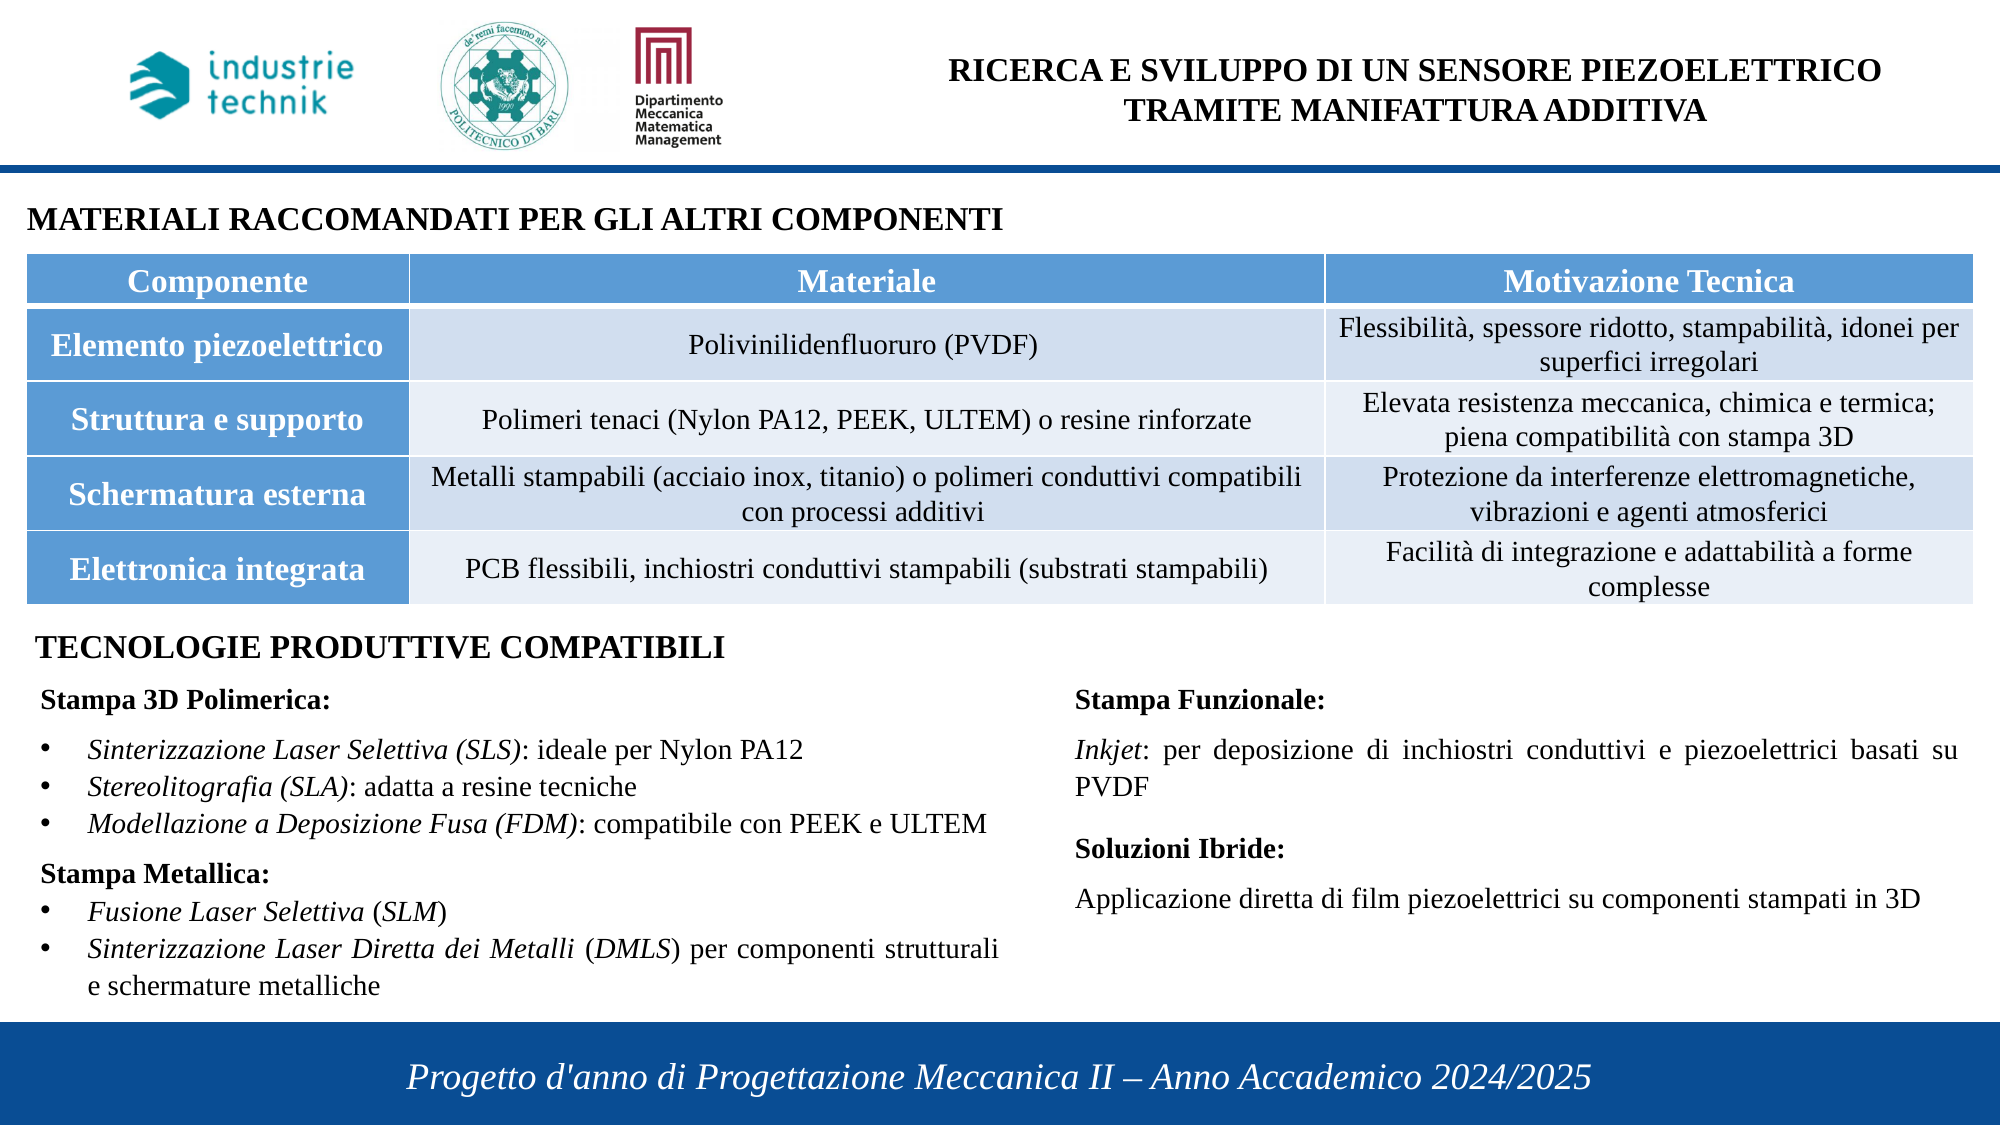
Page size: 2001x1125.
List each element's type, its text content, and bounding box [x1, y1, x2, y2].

text_box Progetto d'anno di Progettazione Meccanica II – Anno Accademico 2024/2025 [0, 1022, 2000, 1125]
text_box MATERIALI RACCOMANDATI PER GLI ALTRI COMPONENTI [0, 183, 1033, 245]
picture [74, 15, 401, 152]
table_header Componente [27, 254, 409, 303]
text_box TECNOLOGIE PRODUTTIVE COMPATIBILI [0, 614, 882, 673]
table_cell Protezione da interferenze elettromagnetiche, vibrazioni e agenti atmosferici [1326, 457, 1973, 530]
table_cell Facilità di integrazione e adattabilità a forme complesse [1326, 531, 1973, 604]
table_cell PCB flessibili, inchiostri conduttivi stampabili (substrati stampabili) [410, 531, 1324, 604]
text_box Ricerca e sviluppo di un sensore piezoelettrico TRAMITE MANIFATTURA additiva [880, 40, 1952, 136]
picture [437, 20, 734, 152]
text_box Stampa 3D Polimerica: Sinterizzazione Laser Selettiva (SLS): ideale per Nylon PA12 Stereolitografia (SLA): adatta a resine tecniche Modellazione a Deposizione Fusa (FDM): compatibile con PEEK e ULTEM Stampa Metallica: Fusione Laser Selettiva (SLM) Sinterizzazione Laser Diretta dei Metalli (DMLS) per componenti strutturali e schermature metalliche Stampa Funzionale: Inkjet: per deposizione di inchiostri conduttivi e piezoelettrici basati su PVDF Soluzioni Ibride: Applicazione diretta di film piezoelettrici su componenti stampati in 3D [25, 670, 1975, 1055]
table_cell Schermatura esterna [27, 457, 409, 530]
table_cell Polivinilidenfluoruro (PVDF) [410, 309, 1324, 380]
table_cell Flessibilità, spessore ridotto, stampabilità, idonei per superfici irregolari [1326, 309, 1973, 380]
table_cell Elevata resistenza meccanica, chimica e termica; piena compatibilità con stampa 3D [1326, 382, 1973, 455]
table_cell Elemento piezoelettrico [27, 309, 409, 380]
table_cell Struttura e supporto [27, 382, 409, 455]
table_cell Polimeri tenaci (Nylon PA12, PEEK, ULTEM) o resine rinforzate [410, 382, 1324, 455]
table_header Motivazione Tecnica [1326, 254, 1973, 303]
table_header Materiale [410, 254, 1324, 303]
table_cell Metalli stampabili (acciaio inox, titanio) o polimeri conduttivi compatibili con processi additivi [410, 457, 1324, 530]
table_cell Elettronica integrata [27, 531, 409, 604]
